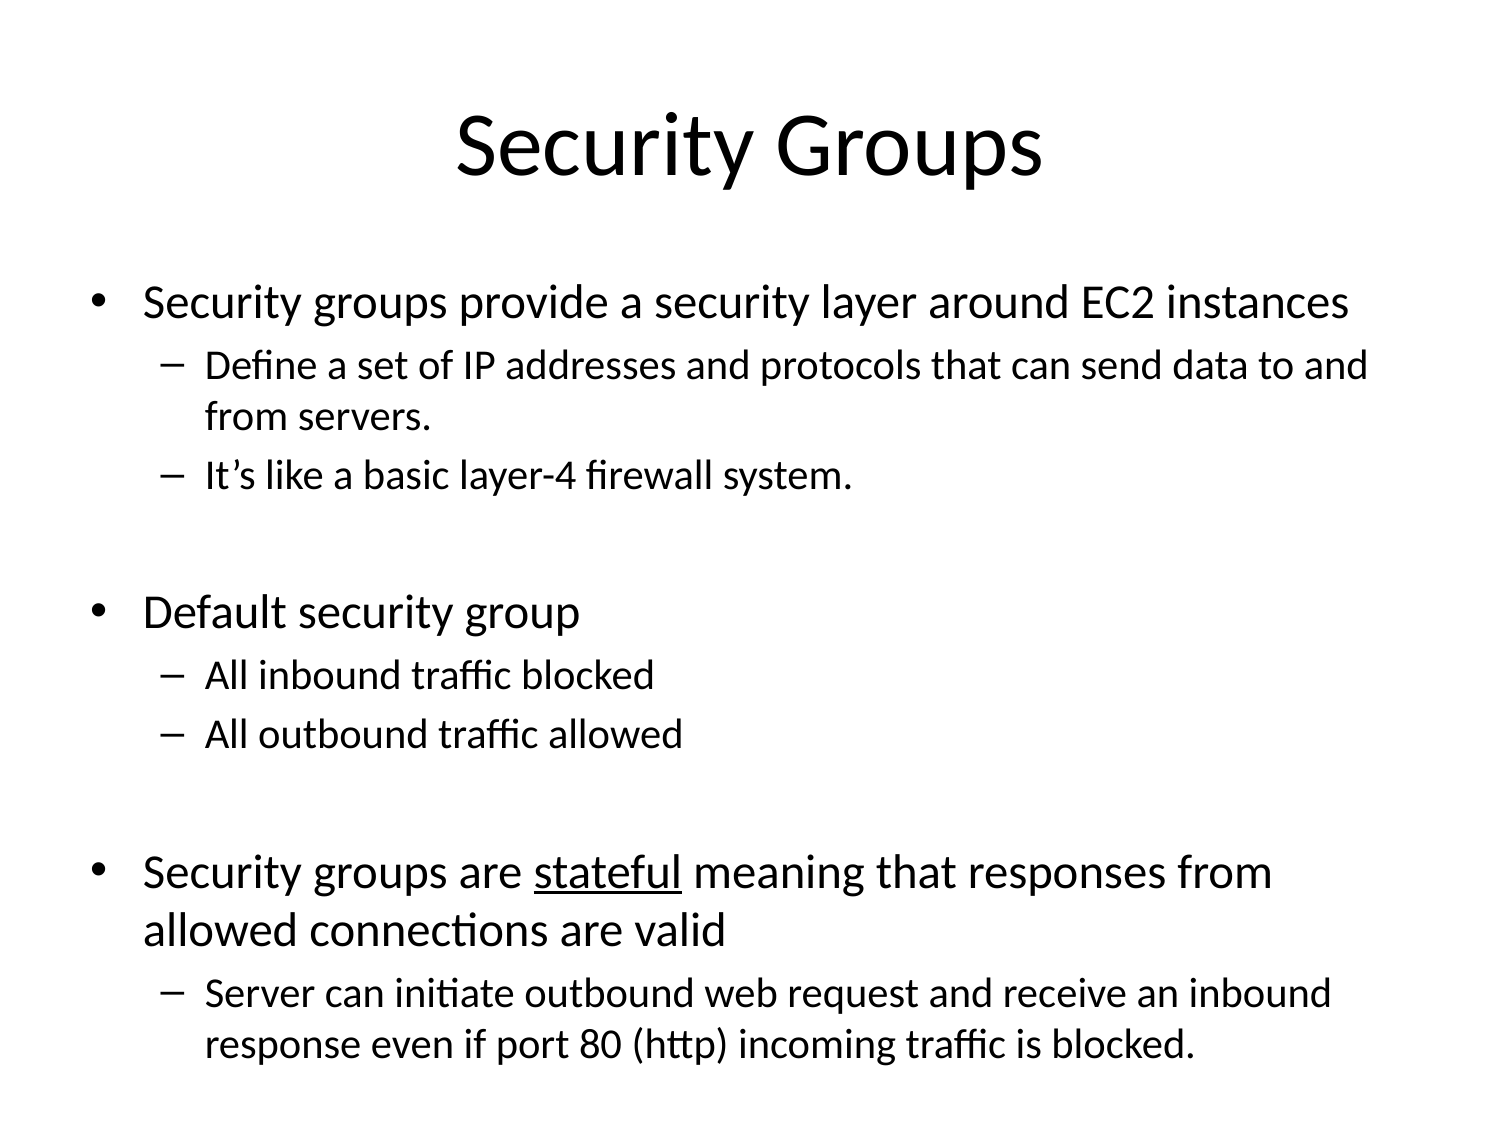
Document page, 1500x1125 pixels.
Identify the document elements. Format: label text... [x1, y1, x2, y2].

title Security Groups [75, 45, 1425, 233]
list Security groups provide a security layer around EC2 instances Define a set of IP addresses and protocols that can send data to and from servers. It’s like a basic layer-4 firewall system. Default security group All inbound traffic blocked All outbound traffic allowed Security groups are stateful meaning that responses from allowed connections are valid Server can initiate outbound web request and receive an inbound response even if port 80 (http) incoming traffic is blocked. [75, 262, 1425, 1089]
